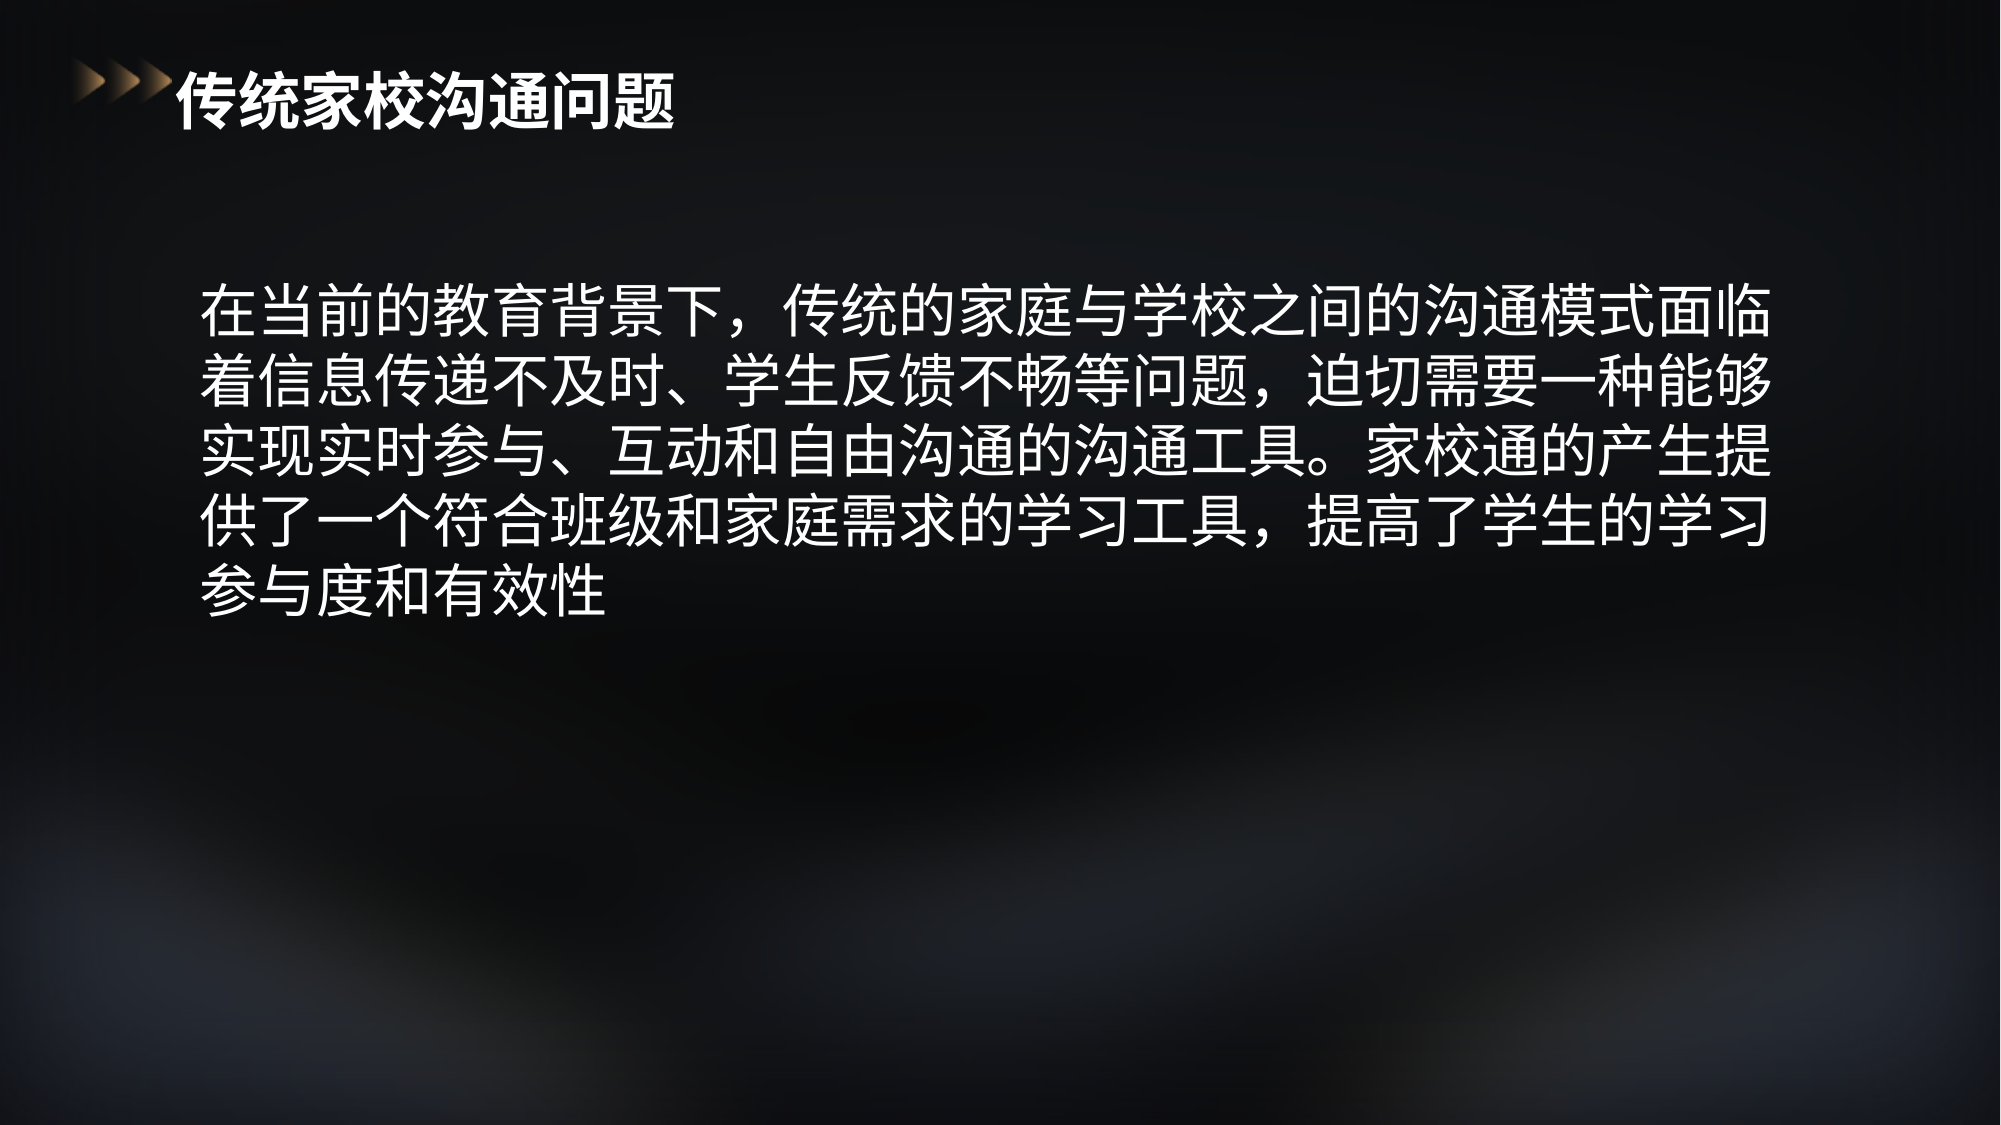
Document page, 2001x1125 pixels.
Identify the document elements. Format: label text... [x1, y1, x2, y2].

text_box 传统家校沟通问题 [159, 15, 1700, 147]
picture [0, 0, 2001, 1125]
text_box 在当前的教育背景下，传统的家庭与学校之间的沟通模式面临着信息传递不及时、学生反馈不畅等问题，迫切需要一种能够实现实时参与、互动和自由沟通的沟通工具。家校通的产生提供了一个符合班级和家庭需求的学习工具，提高了学生的学习参与度和有效性 [184, 267, 1795, 764]
